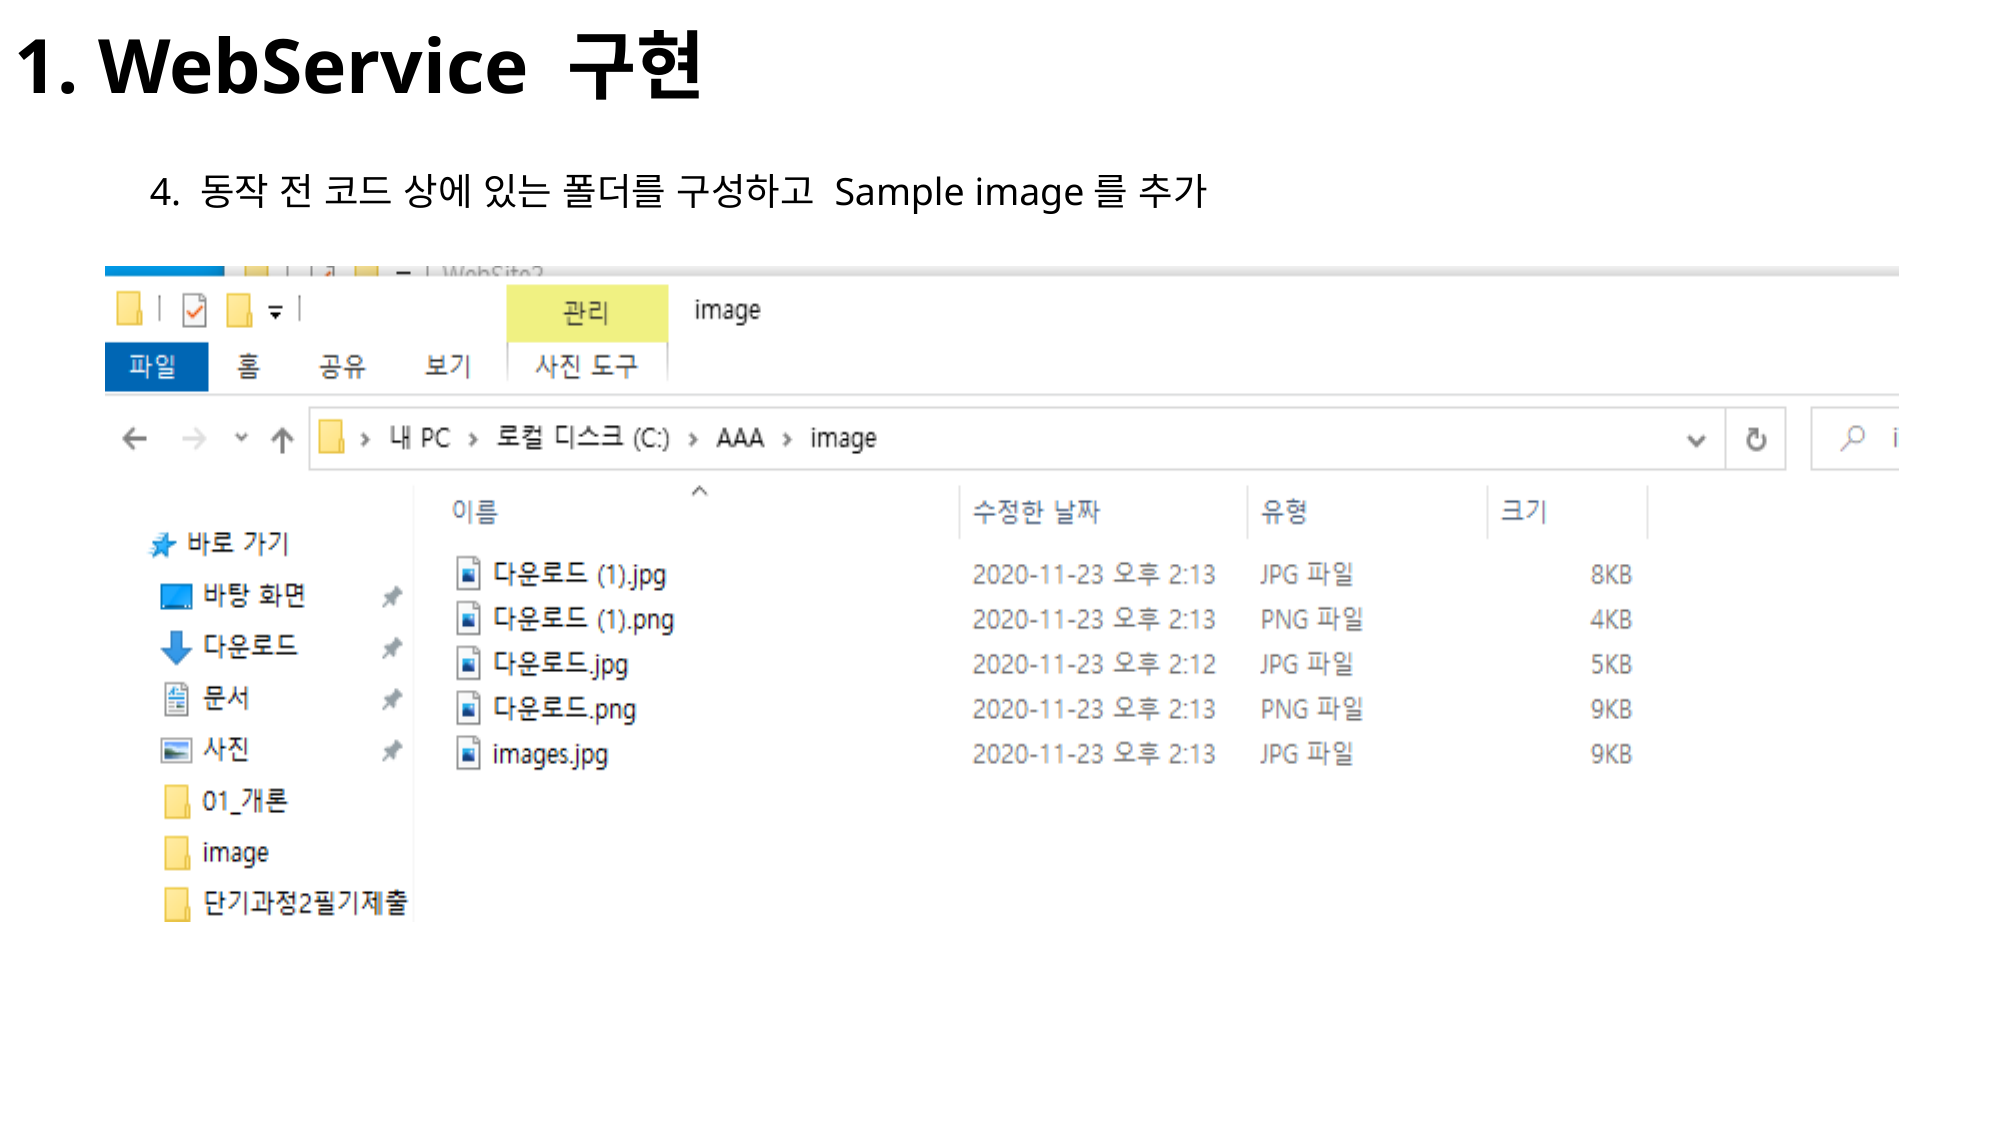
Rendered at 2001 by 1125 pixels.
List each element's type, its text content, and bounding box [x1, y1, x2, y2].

text_box [99, 149, 169, 255]
picture [105, 266, 1899, 922]
text_box 1. WebService 구현 [0, 11, 1966, 117]
text_box 4. 동작 전 코드 상에 있는 폴더를 구성하고 Sample image를 추가 [135, 160, 1234, 221]
